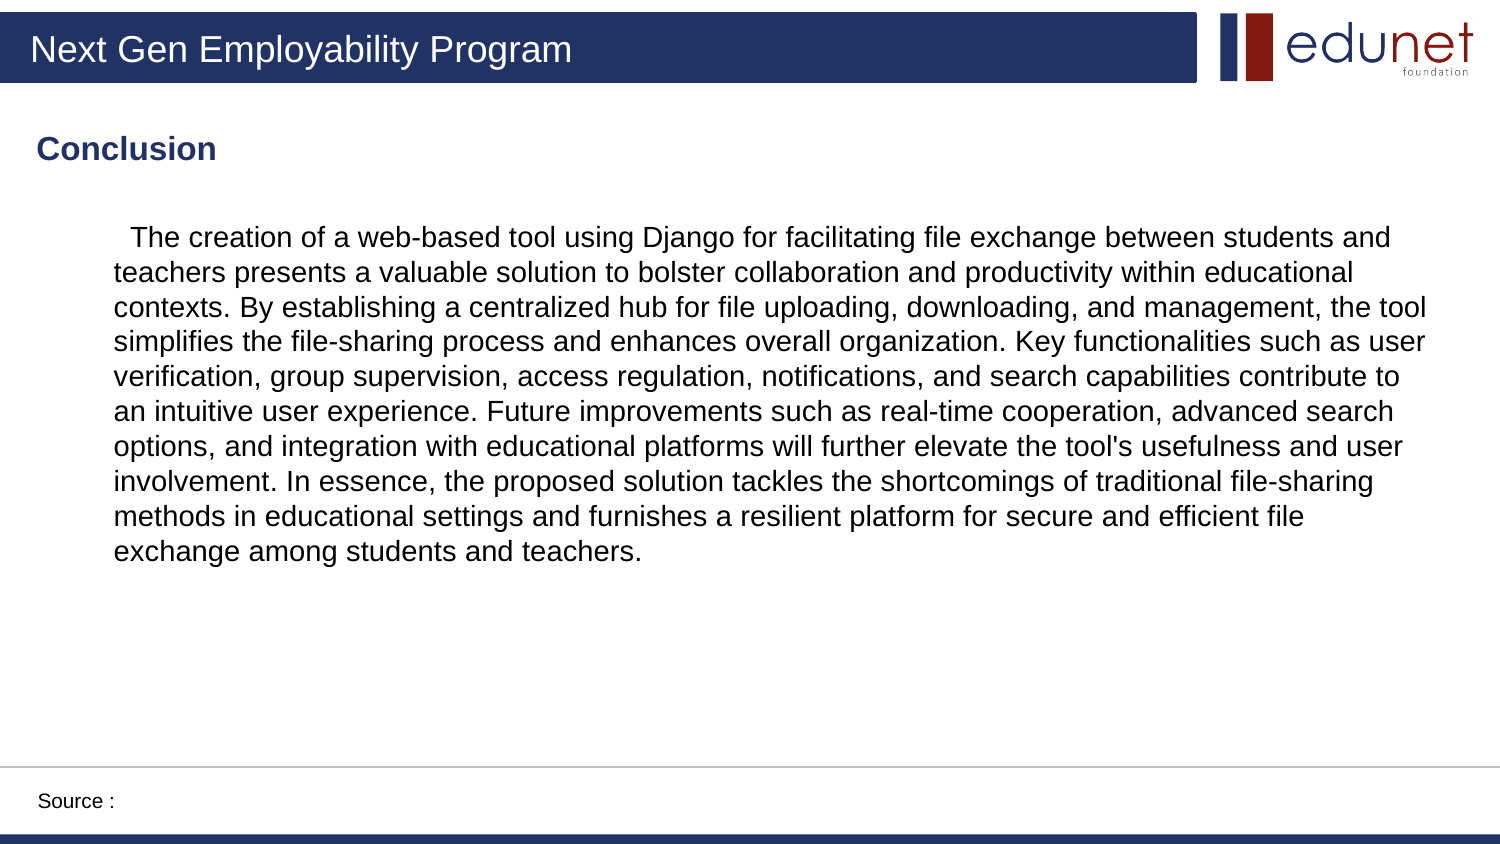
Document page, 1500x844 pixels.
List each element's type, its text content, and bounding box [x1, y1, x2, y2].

title Conclusion [21, 111, 504, 165]
picture [1279, 14, 1482, 83]
text_box Source : [22, 776, 139, 826]
text_box The creation of a web-based tool using Django for facilitating file exchange between students and teachers presents a valuable solution to bolster collaboration and productivity within educational contexts. By establishing a centralized hub for file uploading, downloading, and management, the tool simplifies the file-sharing process and enhances overall organization. Key functionalities such as user verification, group supervision, access regulation, notifications, and search capabilities contribute to an intuitive user experience. Future improvements such as real-time cooperation, advanced search options, and integration with educational platforms will further elevate the tool's usefulness and user involvement. In essence, the proposed solution tackles the shortcomings of traditional file-sharing methods in educational settings and furnishes a resilient platform for secure and efficient file exchange among students and teachers. [98, 210, 1447, 575]
